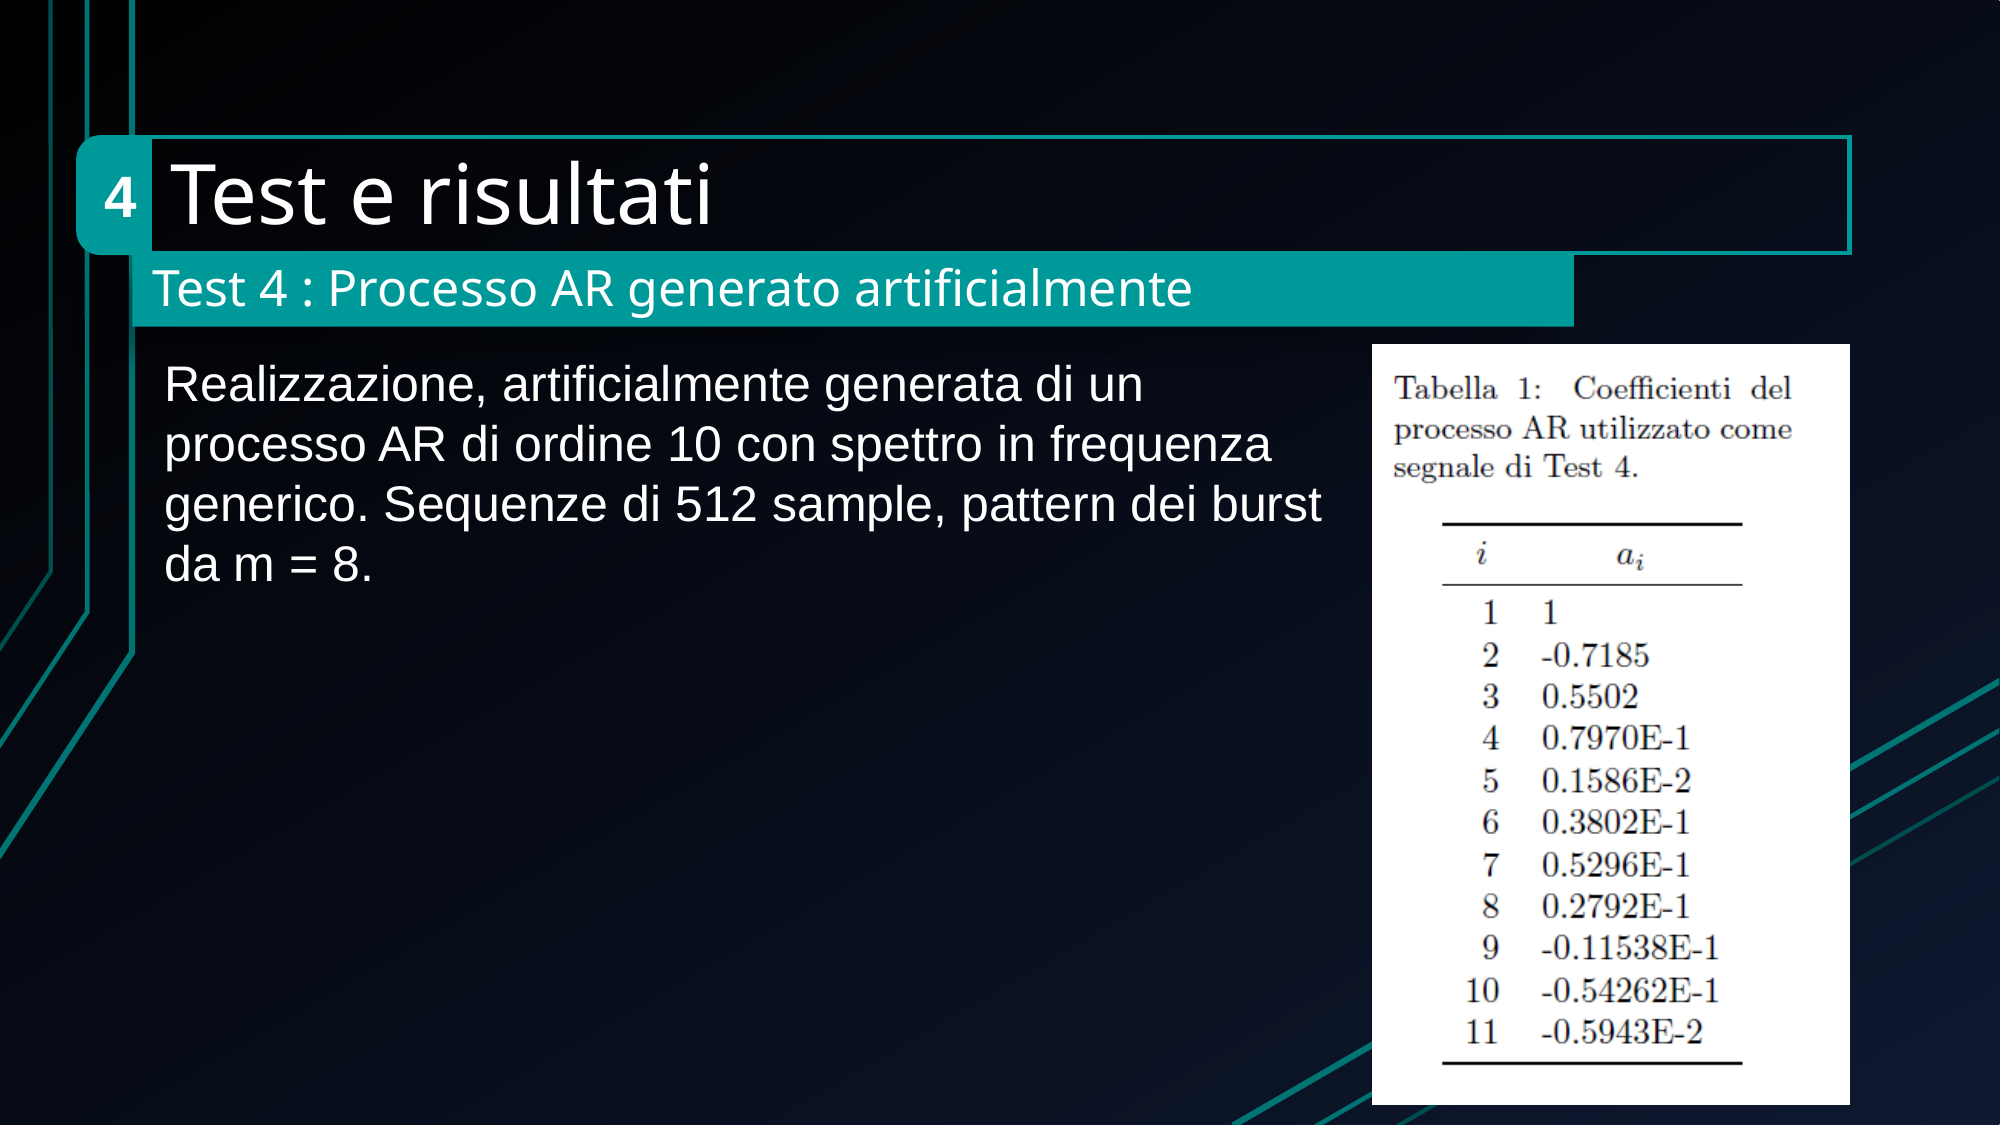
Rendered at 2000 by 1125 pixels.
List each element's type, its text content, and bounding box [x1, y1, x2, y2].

text_box Test 4 : Processo AR generato artificialmente [132, 255, 1574, 327]
text_box Realizzazione, artificialmente generata di un processo AR di ordine 10 con spettro in frequenza generico. Sequenze di 512 sample, pattern dei burst da m = 8. [149, 368, 1354, 599]
text_box Test e risultati [166, 135, 1852, 255]
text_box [78, 136, 162, 254]
picture [1371, 343, 1850, 1105]
